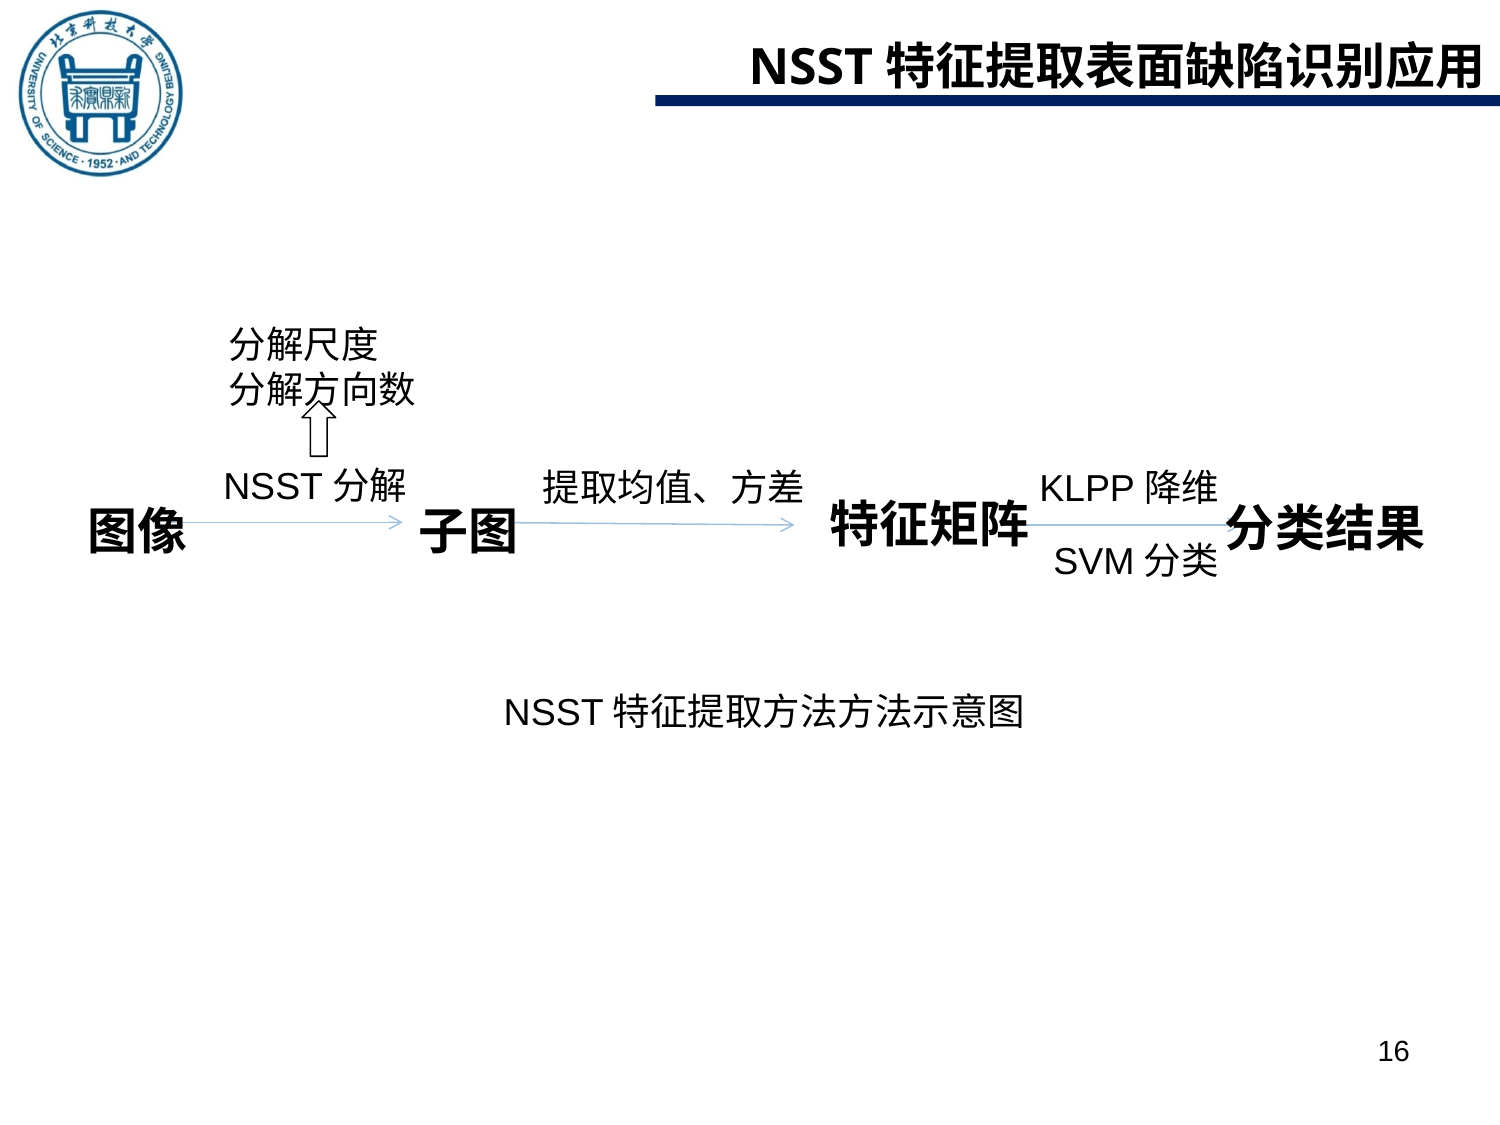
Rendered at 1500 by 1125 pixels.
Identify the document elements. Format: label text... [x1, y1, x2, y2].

text_box 分解尺度 分解方向数 [214, 313, 463, 419]
picture [0, 0, 203, 188]
text_box NSST特征提取方法方法示意图 [451, 680, 1078, 741]
slide_number 16 [1074, 1024, 1425, 1103]
text_box [302, 400, 336, 452]
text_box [72, 454, 1457, 591]
text_box NSST特征提取表面缺陷识别应用 [674, 27, 1500, 103]
text_box [655, 95, 1500, 107]
